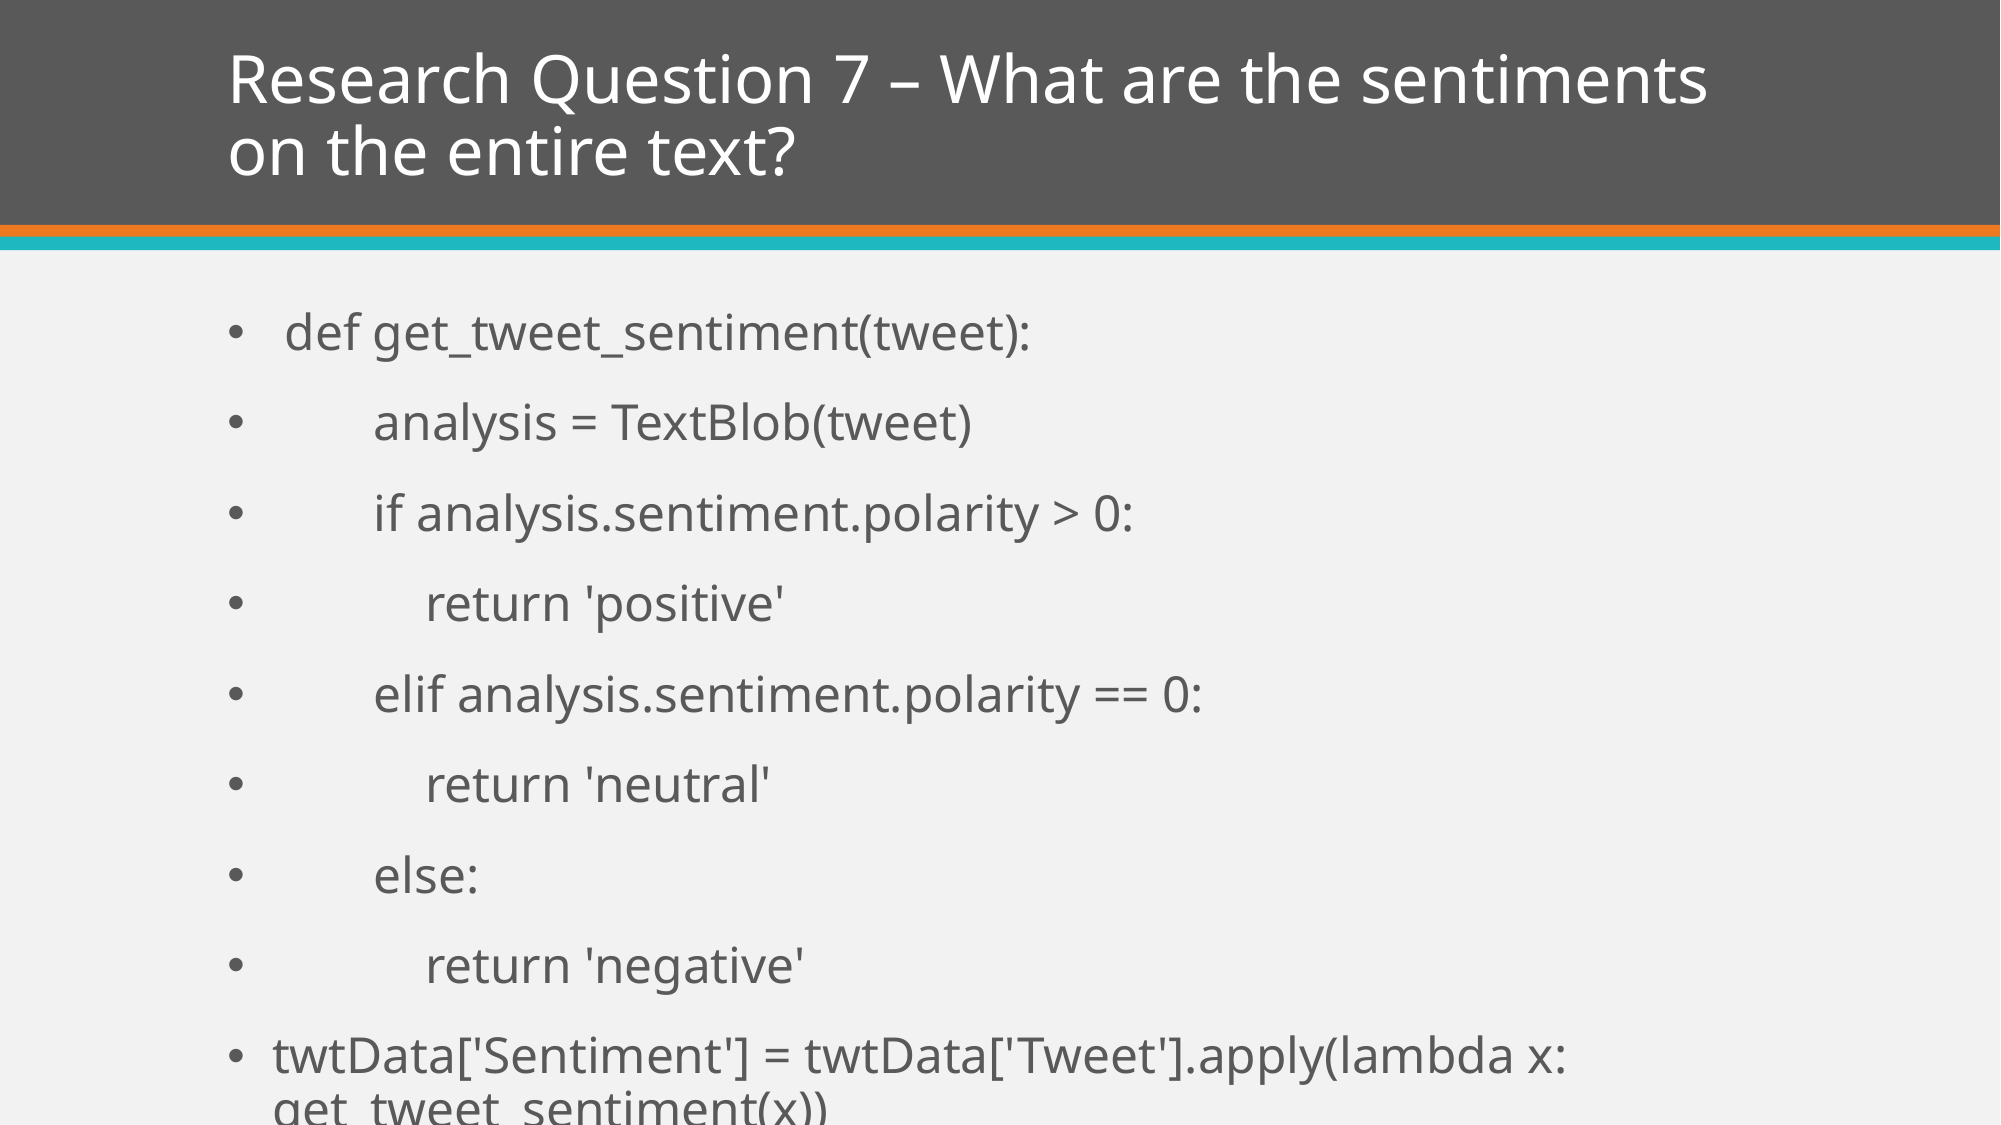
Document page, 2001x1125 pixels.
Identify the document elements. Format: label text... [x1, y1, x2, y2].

list def get_tweet_sentiment(tweet): analysis = TextBlob(tweet) if analysis.sentiment.polarity > 0: return 'positive' elif analysis.sentiment.polarity == 0: return 'neutral' else: return 'negative' twtData['Sentiment'] = twtData['Tweet'].apply(lambda x: get_tweet_sentiment(x)) [212, 299, 1788, 1125]
title Research Question 7 – What are the sentiments on the entire text? [212, 27, 1788, 198]
